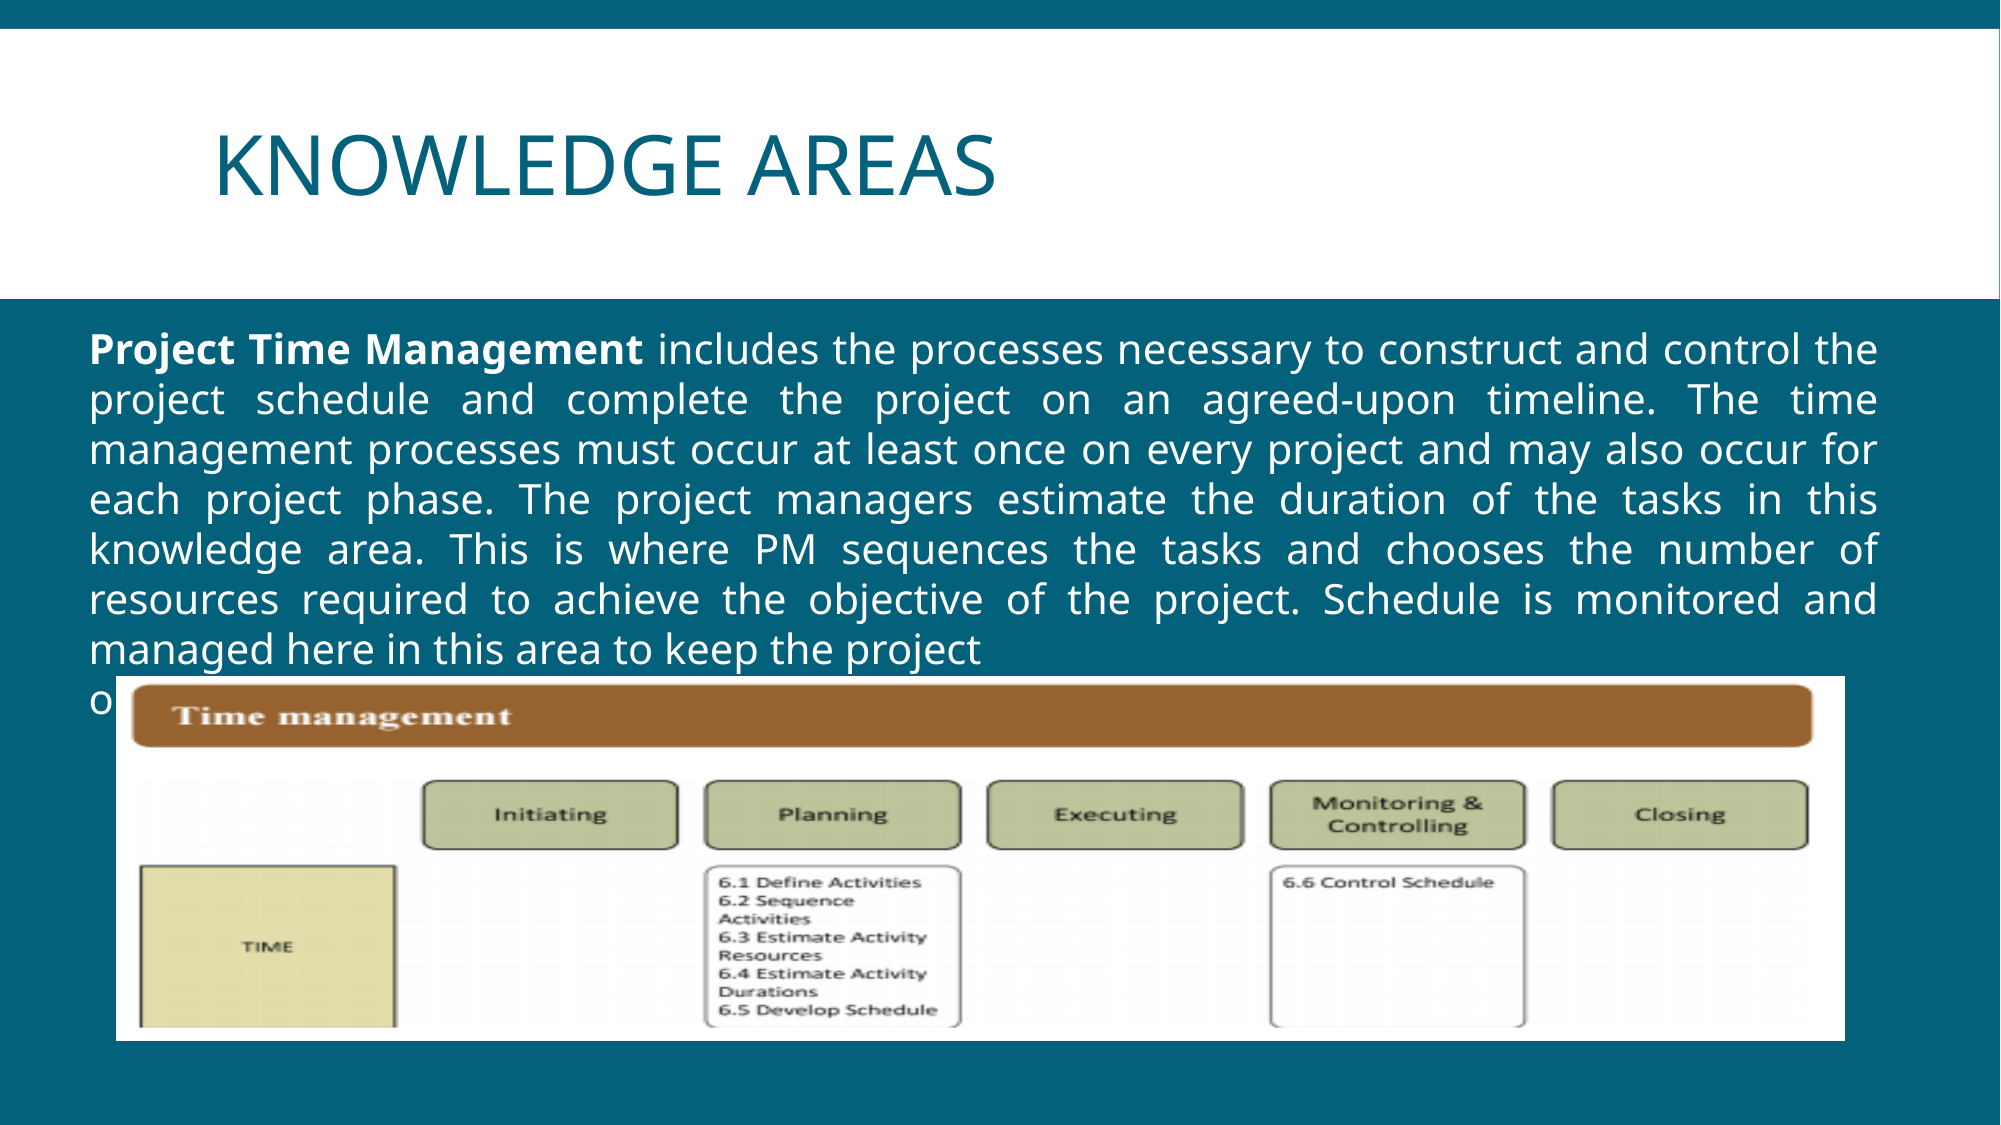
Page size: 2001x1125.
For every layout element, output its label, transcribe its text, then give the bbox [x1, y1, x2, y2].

title Knowledge areas [197, 46, 1803, 295]
picture [117, 677, 1844, 1040]
text_box Project Time Management includes the processes necessary to construct and control the project schedule and complete the project on an agreed-upon timeline. The time management processes must occur at least once on every project and may also occur for each project phase. The project managers estimate the duration of the tasks in this knowledge area. This is where PM sequences the tasks and chooses the number of resources required to achieve the objective of the project. Schedule is monitored and managed here in this area to keep the project on the track. [73, 315, 1894, 731]
